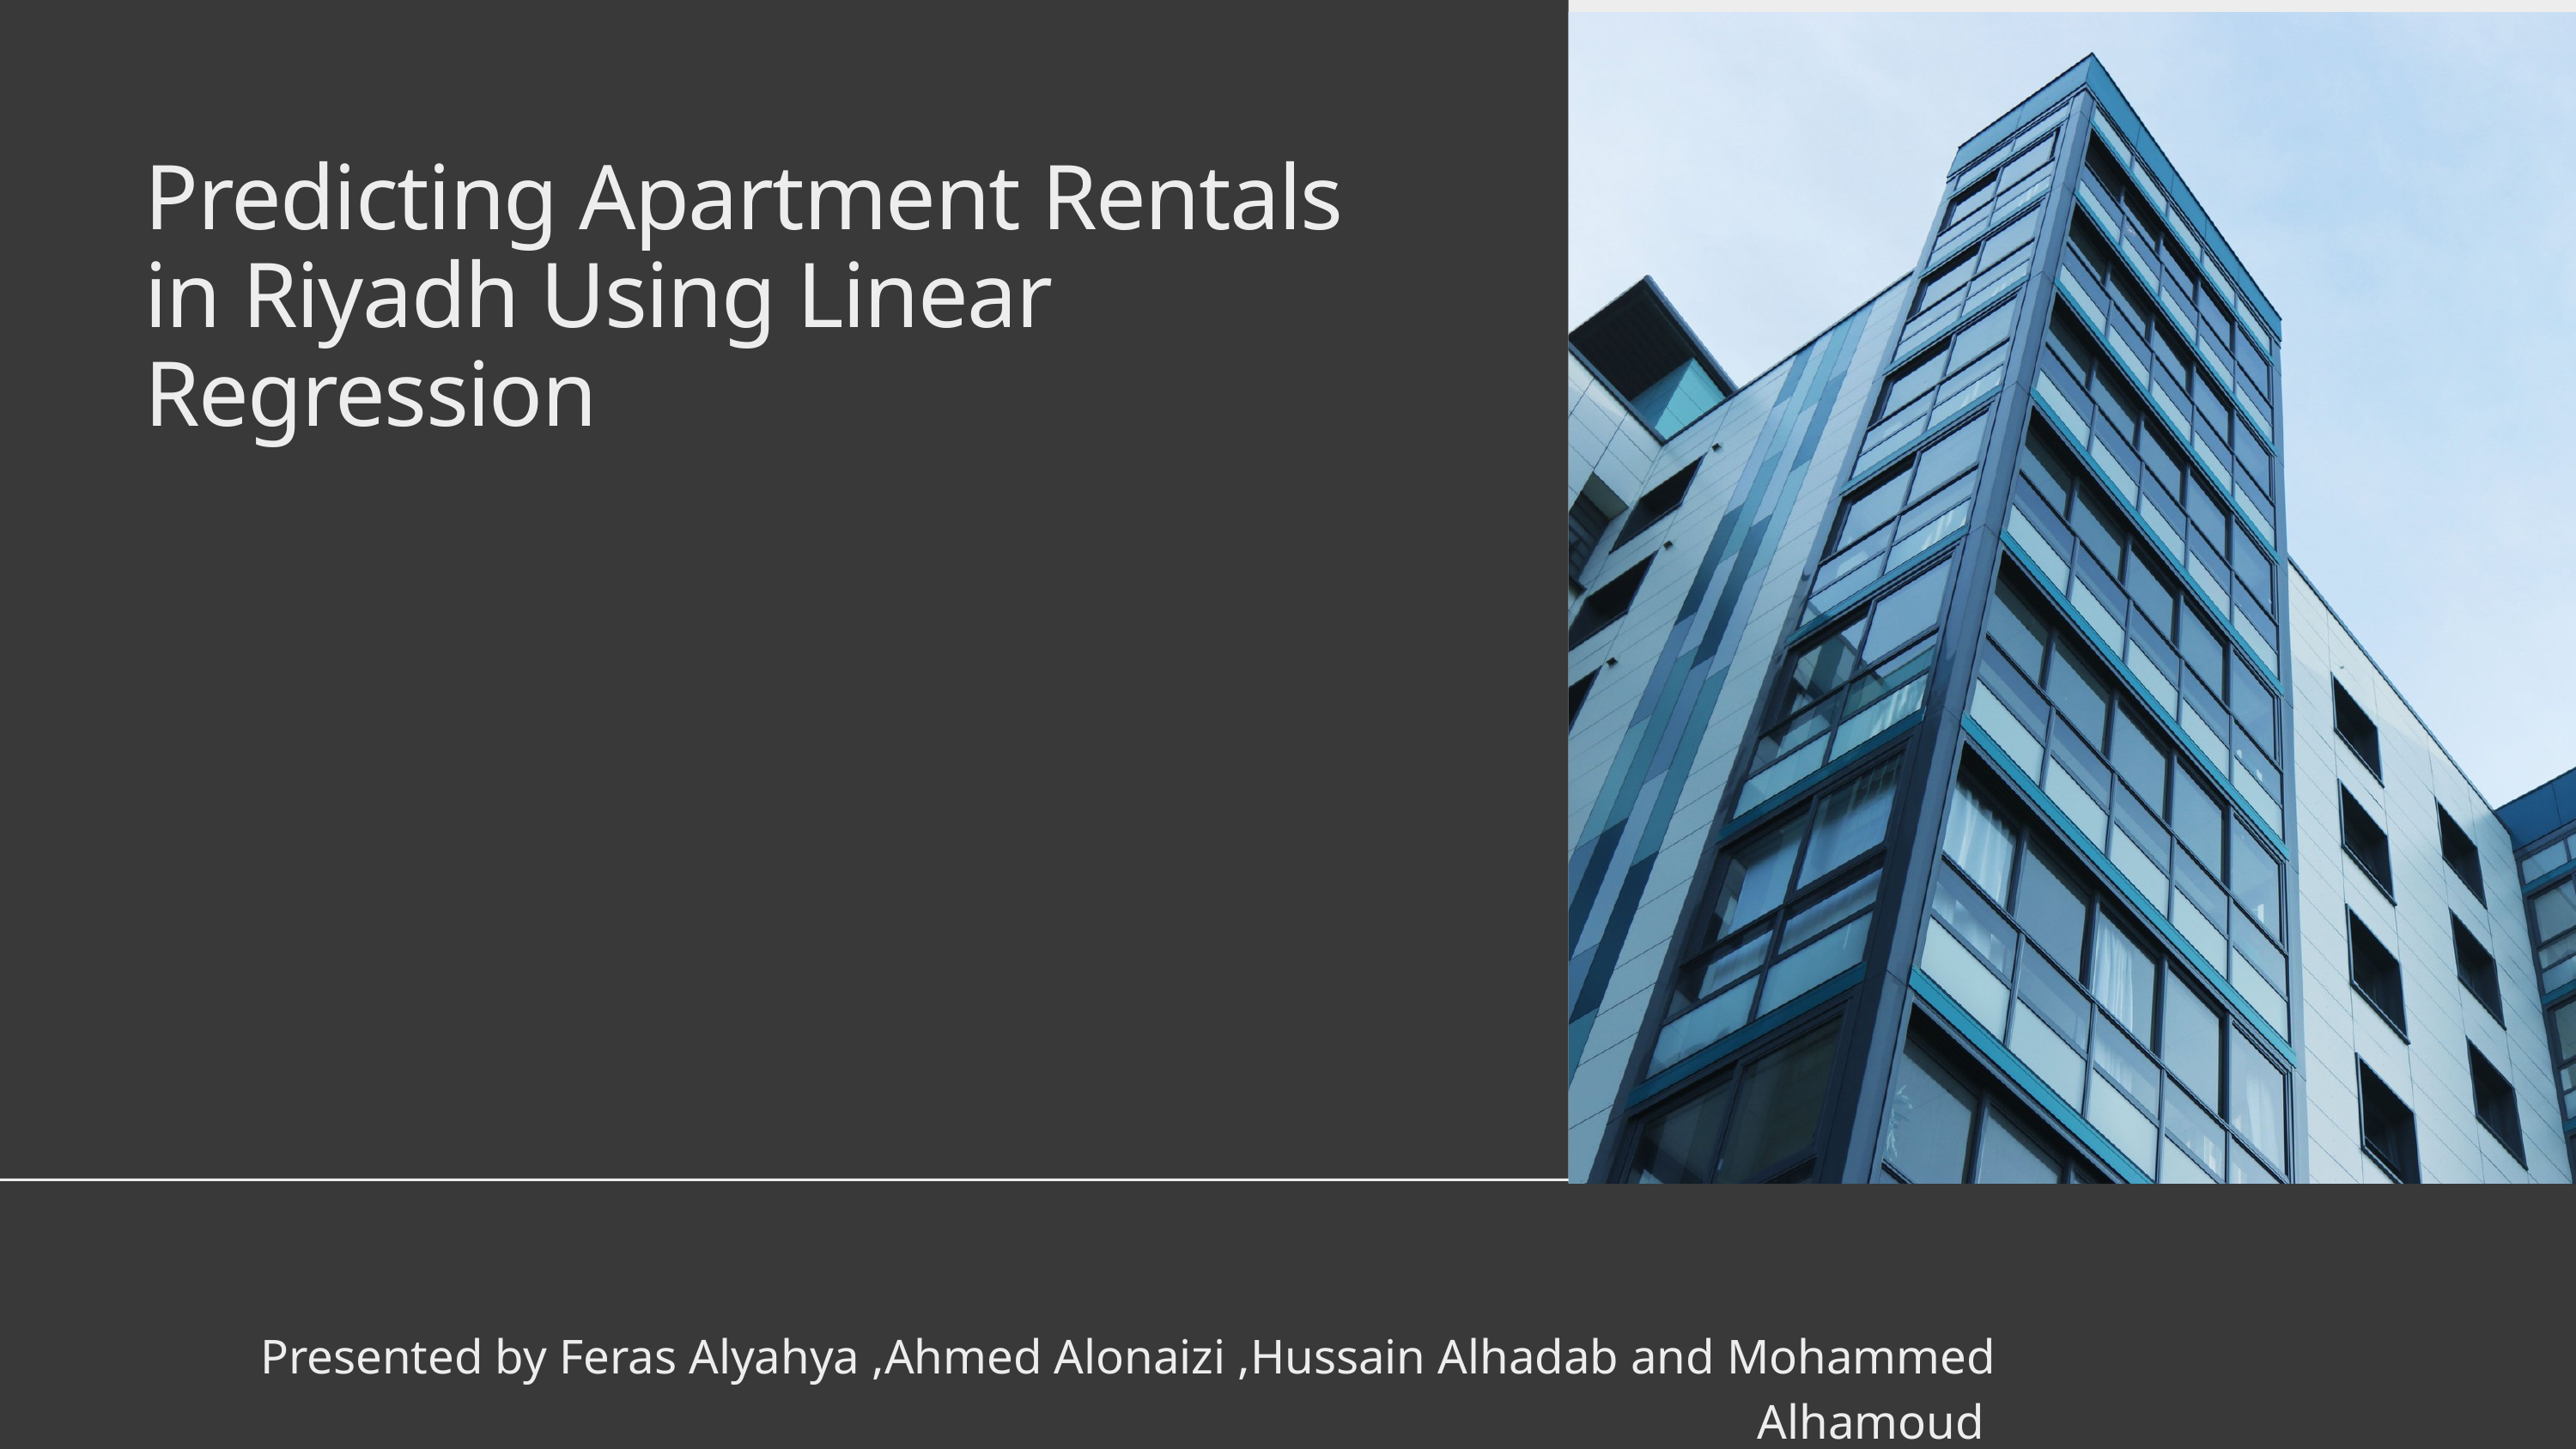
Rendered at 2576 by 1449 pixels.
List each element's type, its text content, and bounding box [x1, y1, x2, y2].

text_box [1568, 0, 2576, 11]
text_box Predicting Apartment Rentals in Riyadh Using Linear Regression [144, 149, 1397, 445]
picture [1568, 11, 2576, 1184]
text_box Presented by Feras Alyahya ,Ahmed Alonaizi ,Hussain Alhadab and Mohammed Alhamoud [29, 1317, 1997, 1449]
